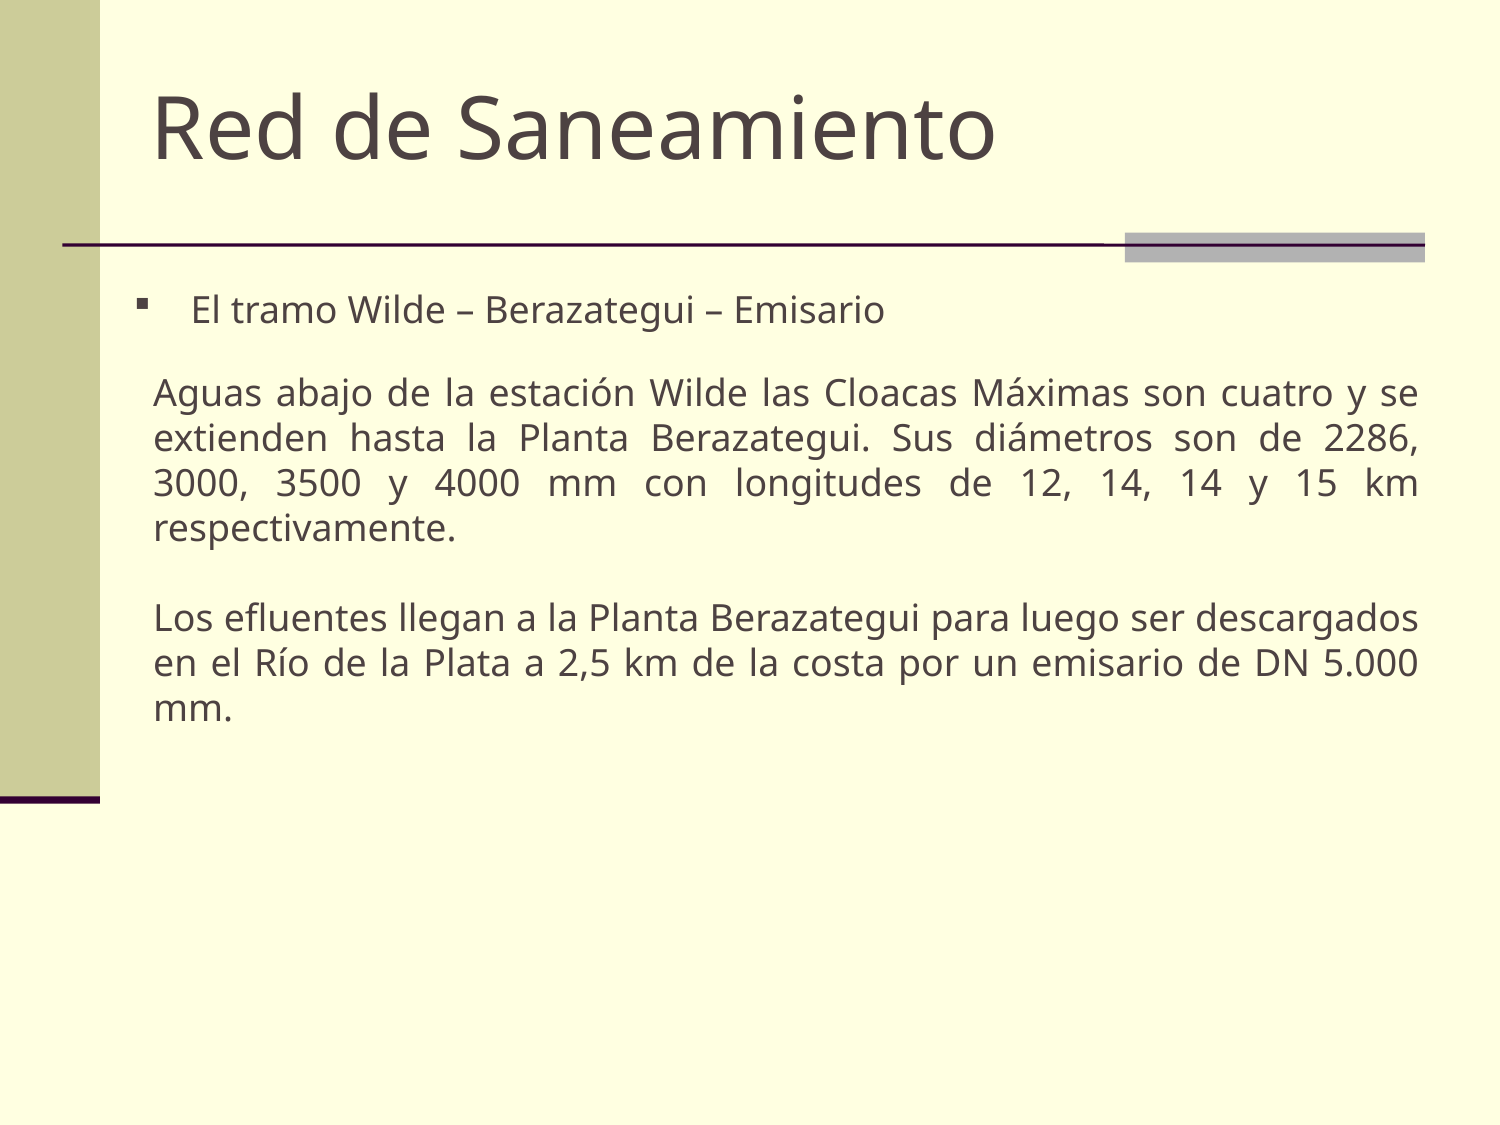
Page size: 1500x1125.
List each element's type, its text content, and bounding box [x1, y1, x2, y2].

title Red de Saneamiento [135, 30, 1411, 219]
text_box El tramo Wilde – Berazategui – Emisario [119, 278, 902, 339]
text_box Aguas abajo de la estación Wilde las Cloacas Máximas son cuatro y se extienden hasta la Planta Berazategui. Sus diámetros son de 2286, 3000, 3500 y 4000 mm con longitudes de 12, 14, 14 y 15 km respectivamente. Los efluentes llegan a la Planta Berazategui para luego ser descargados en el Río de la Plata a 2,5 km de la costa por un emisario de DN 5.000 mm. [138, 361, 1436, 737]
